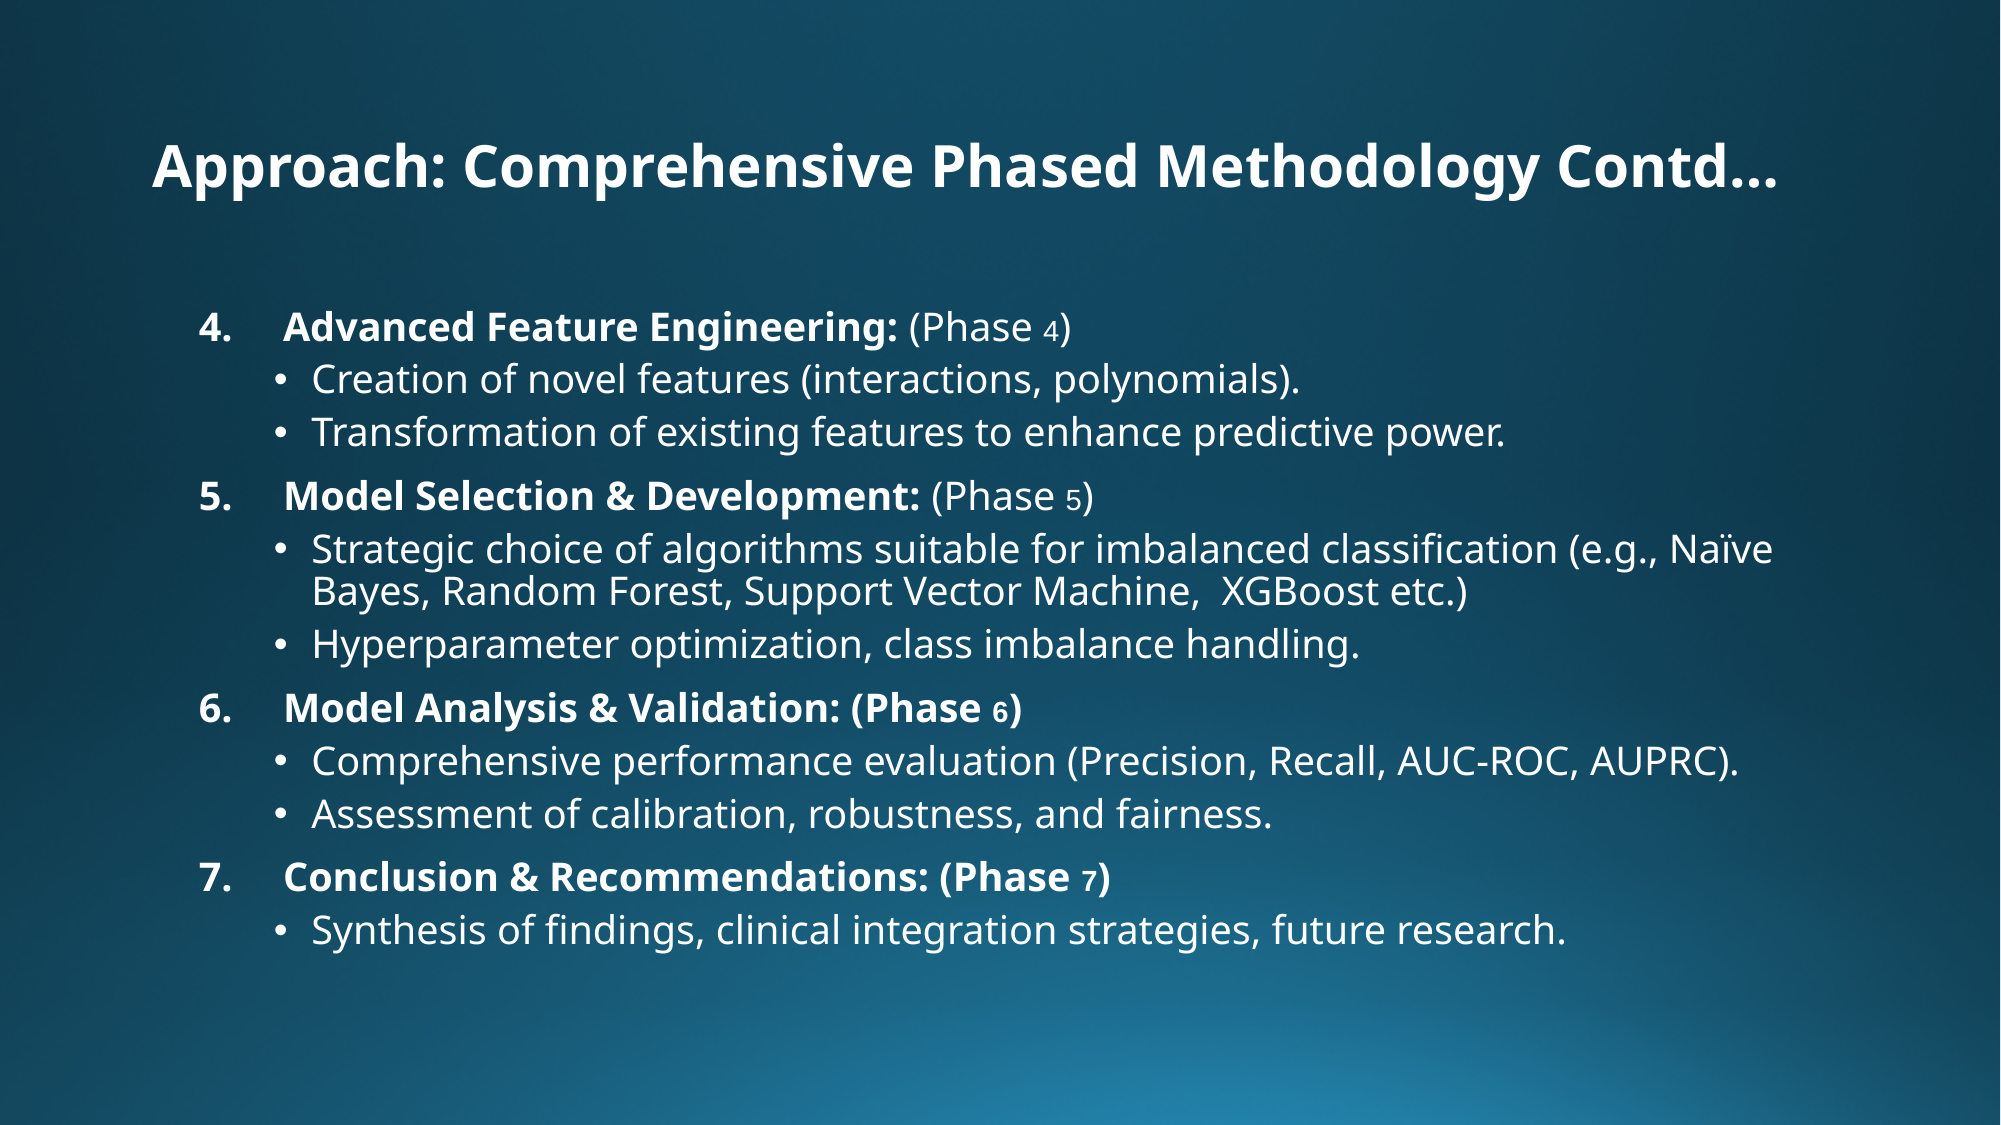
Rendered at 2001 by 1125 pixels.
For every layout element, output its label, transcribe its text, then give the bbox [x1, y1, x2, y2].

title Approach: Comprehensive Phased Methodology Contd… [137, 59, 1863, 278]
picture [0, 0, 2001, 1125]
list Advanced Feature Engineering: (Phase 4) Creation of novel features (interactions, polynomials). Transformation of existing features to enhance predictive power. Model Selection & Development: (Phase 5) Strategic choice of algorithms suitable for imbalanced classification (e.g., Naïve Bayes, Random Forest, Support Vector Machine, XGBoost etc.) Hyperparameter optimization, class imbalance handling. Model Analysis & Validation: (Phase 6) Comprehensive performance evaluation (Precision, Recall, AUC-ROC, AUPRC). Assessment of calibration, robustness, and fairness. Conclusion & Recommendations: (Phase 7) Synthesis of findings, clinical integration strategies, future research. [183, 299, 1863, 1014]
